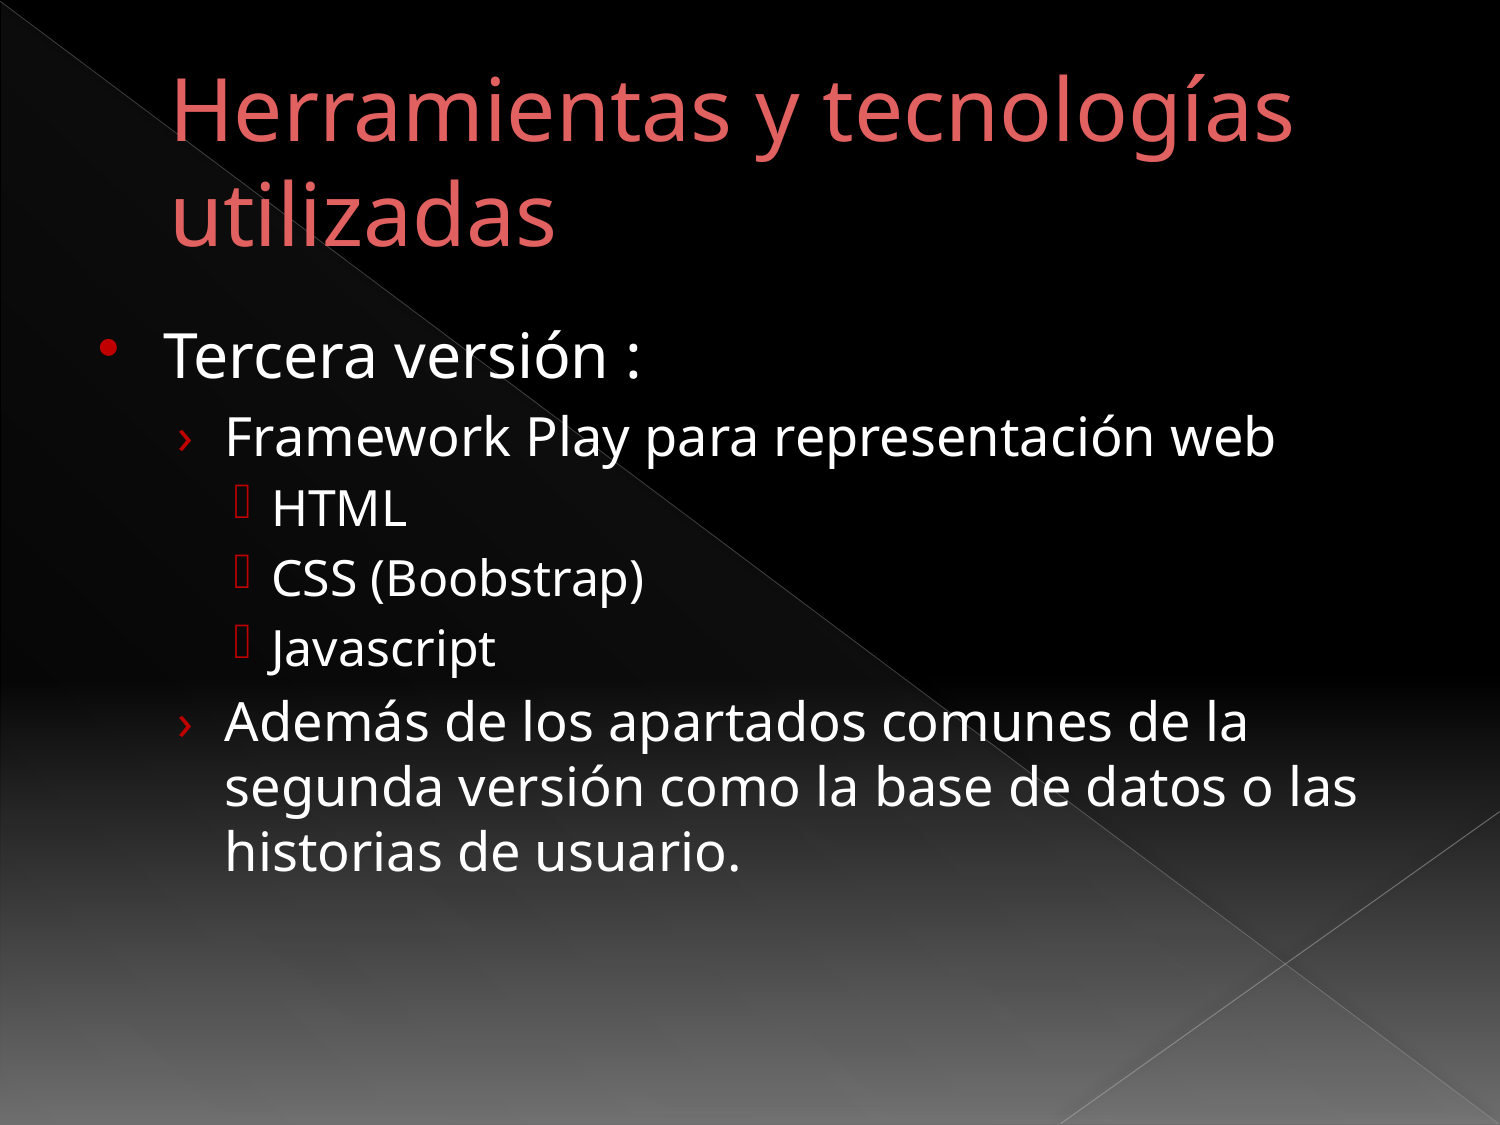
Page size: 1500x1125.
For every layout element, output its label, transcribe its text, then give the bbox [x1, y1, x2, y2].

title Herramientas y tecnologías utilizadas [75, 43, 1425, 274]
list Tercera versión : Framework Play para representación web HTML CSS (Boobstrap) Javascript Además de los apartados comunes de la segunda versión como la base de datos o las historias de usuario. [75, 308, 1425, 1059]
